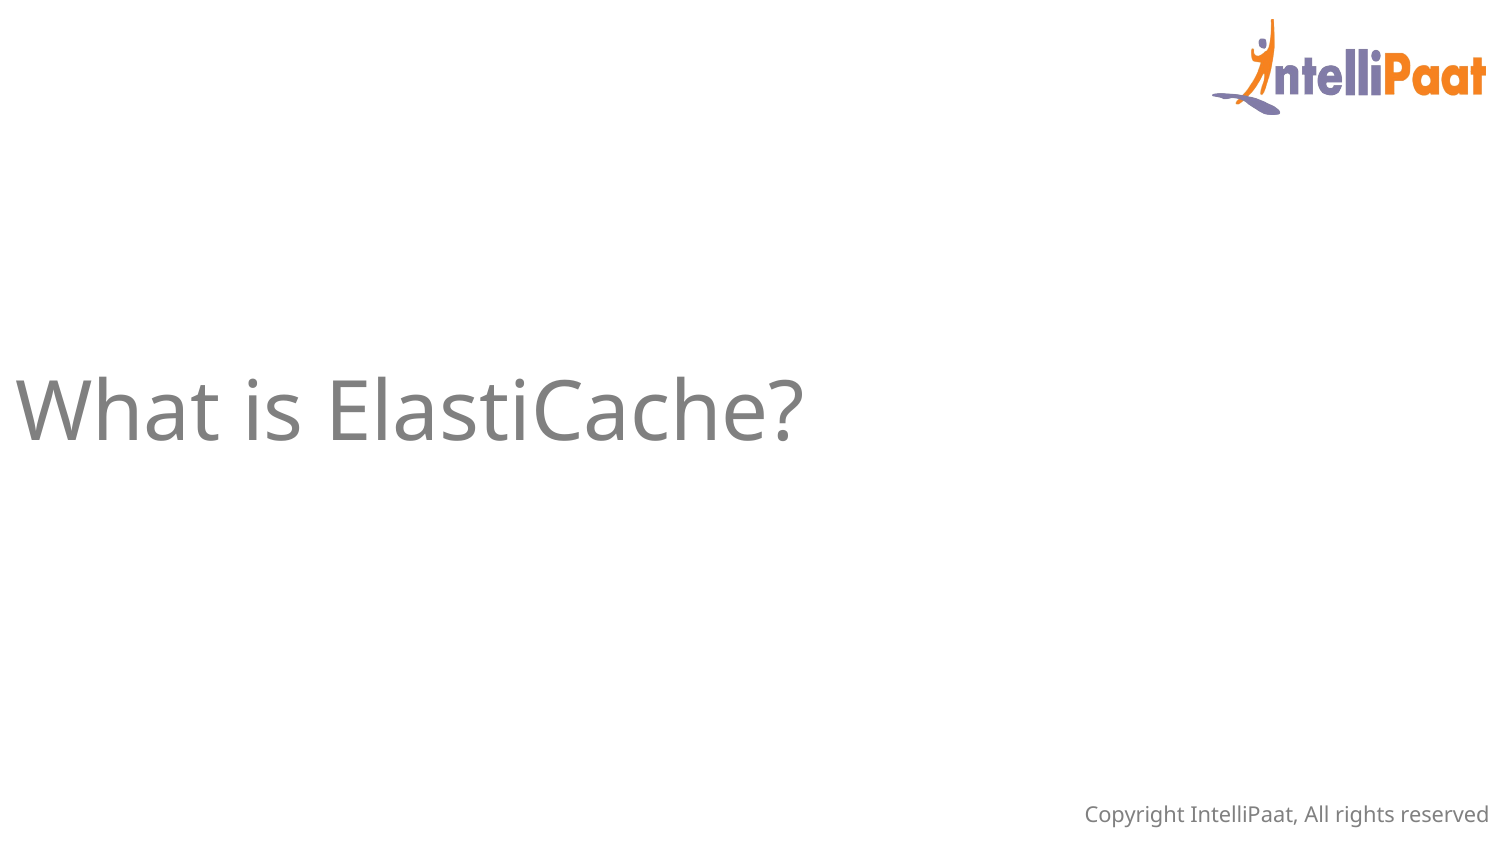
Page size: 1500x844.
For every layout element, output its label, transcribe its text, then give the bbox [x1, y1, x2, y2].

picture [1212, 19, 1486, 115]
list What is ElastiCache? [15, 325, 857, 501]
